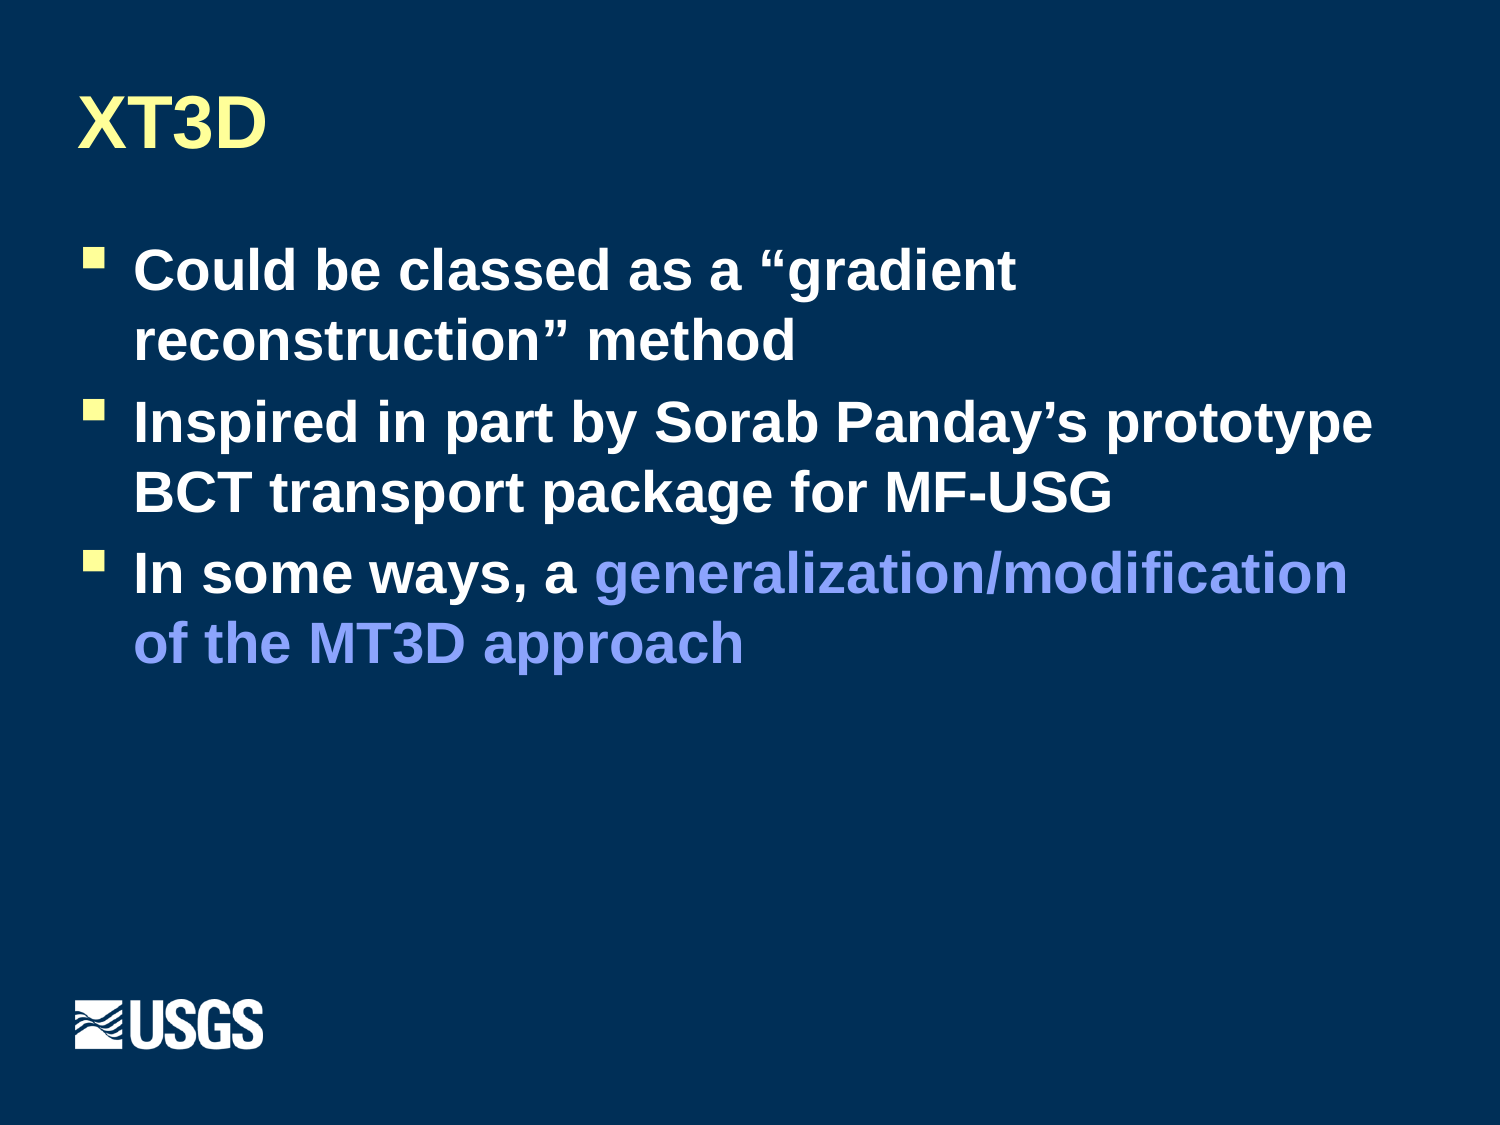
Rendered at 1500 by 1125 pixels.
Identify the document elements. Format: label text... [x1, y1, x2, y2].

list Could be classed as a “gradient reconstruction” method Inspired in part by Sorab Panday’s prototype BCT transport package for MF-USG In some ways, a generalization/modification of the MT3D approach [62, 224, 1425, 963]
title XT3D [62, 24, 1425, 213]
